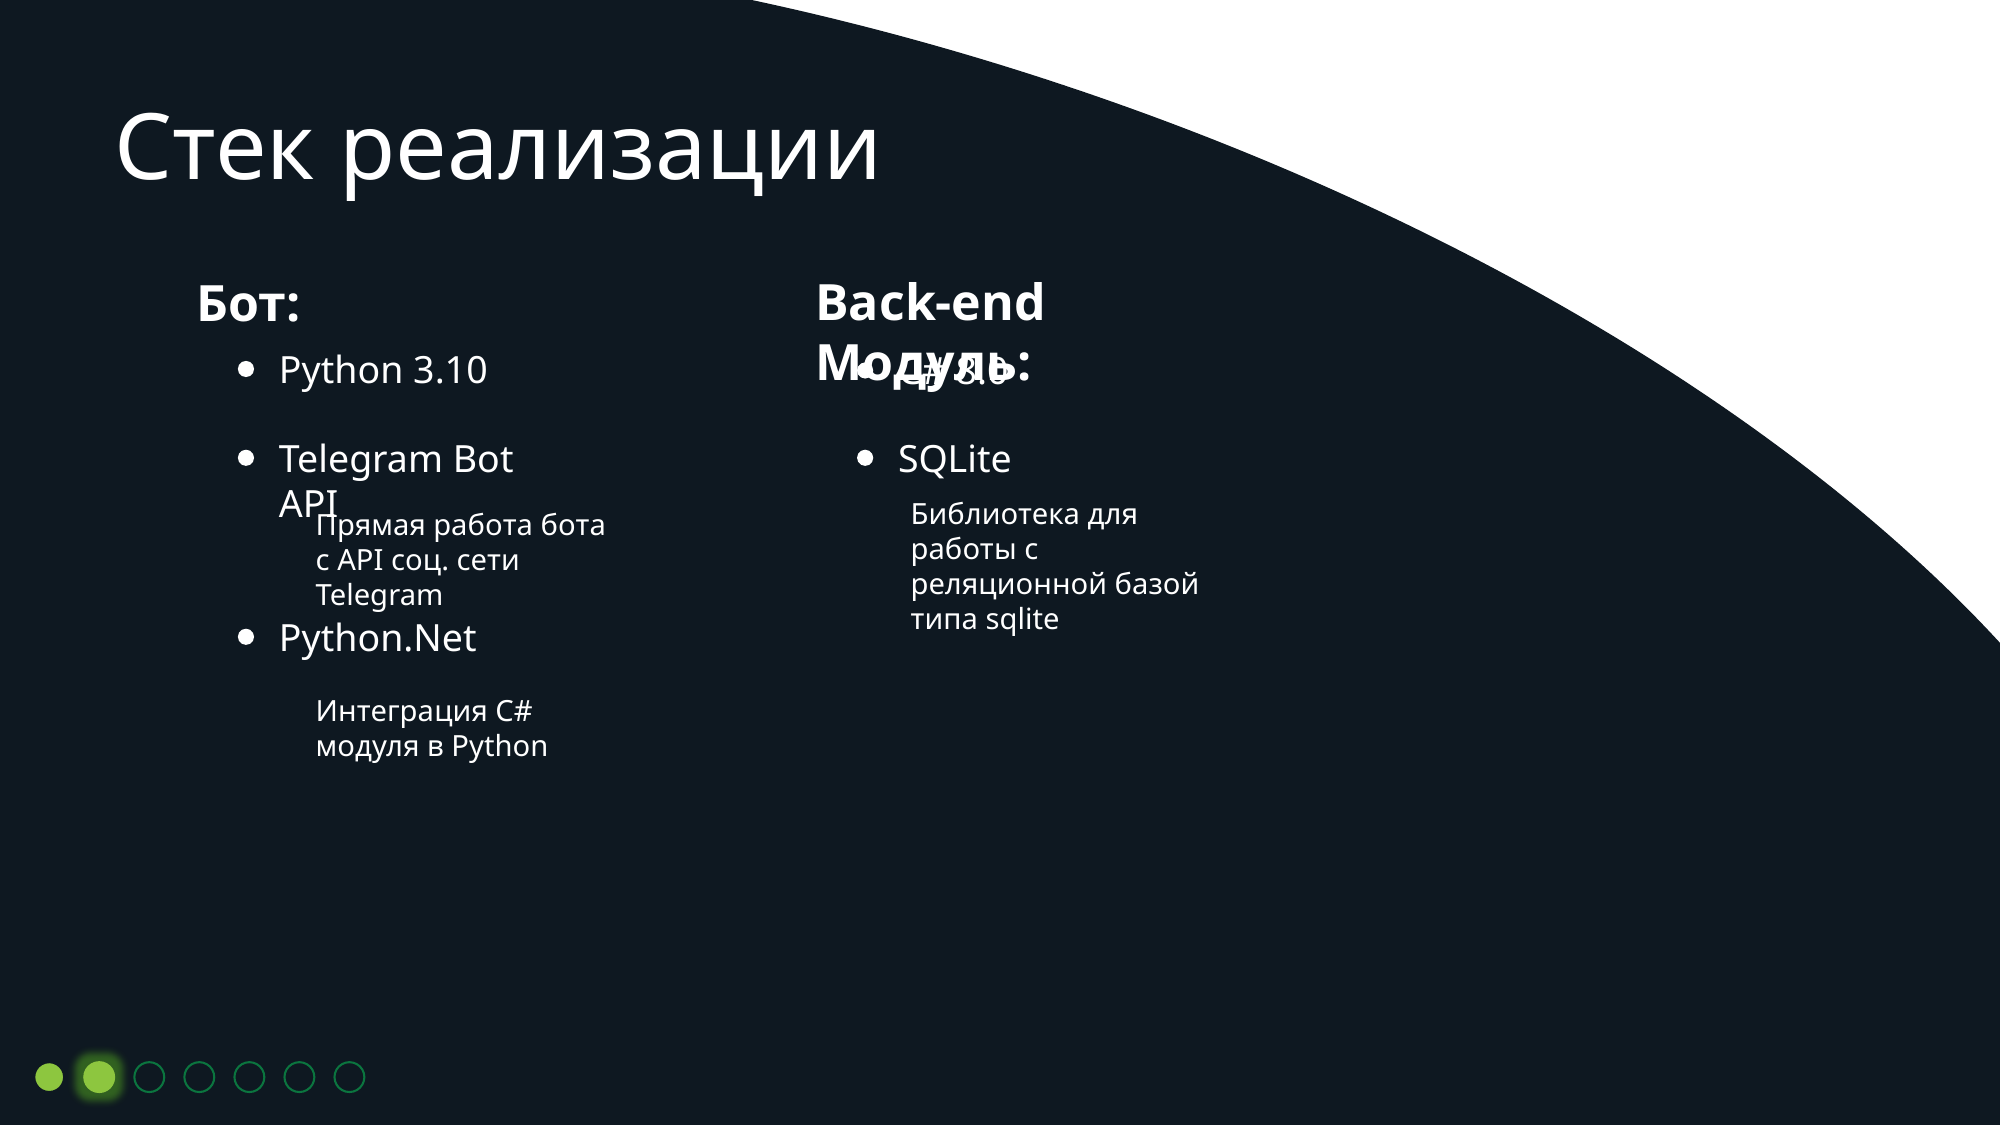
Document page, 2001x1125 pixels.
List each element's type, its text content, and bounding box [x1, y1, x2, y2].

text_box [83, 1061, 116, 1094]
text_box [237, 360, 255, 378]
text_box SQLite [883, 427, 1215, 488]
text_box [283, 1061, 316, 1094]
text_box [237, 449, 255, 466]
text_box [0, 0, 2000, 1125]
text_box [857, 449, 874, 466]
text_box Интеграция C# модуля в Python [300, 684, 633, 770]
text_box Библиотека для работы с реляционной базой типа sqlite [895, 488, 1228, 643]
text_box Бот: [181, 263, 542, 339]
text_box [183, 1061, 216, 1094]
text_box Telegram Bot API [264, 427, 596, 533]
text_box [133, 1061, 166, 1094]
text_box Python 3.10 [264, 338, 596, 399]
title Стек реализации [99, 41, 1825, 259]
text_box Прямая работа бота с API соц. сети Telegram [300, 499, 633, 619]
text_box [233, 1061, 266, 1094]
text_box [33, 1061, 66, 1094]
text_box [333, 1061, 366, 1094]
text_box Python.Net [264, 606, 596, 667]
text_box [237, 628, 255, 645]
text_box Back-end Модуль: [800, 262, 1215, 398]
